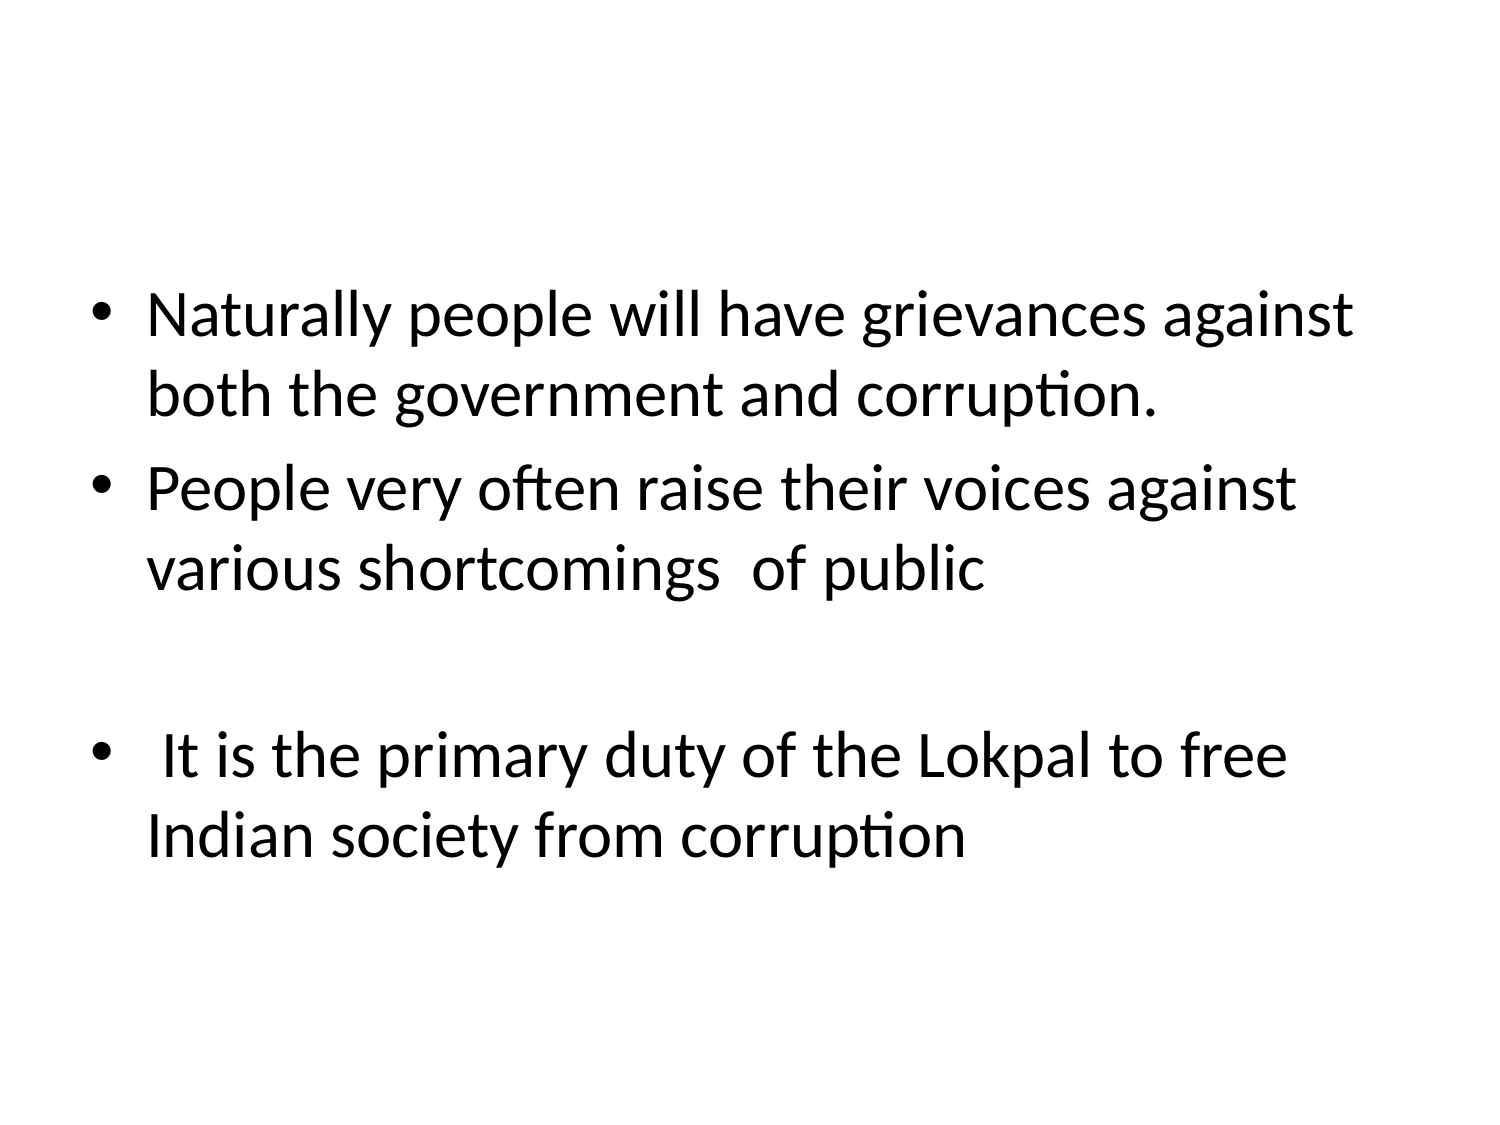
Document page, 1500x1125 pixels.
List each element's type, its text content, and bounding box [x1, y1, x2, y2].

list Naturally people will have grievances against both the government and corruption. People very often raise their voices against various shortcomings of public It is the primary duty of the Lokpal to free Indian society from corruption [75, 262, 1425, 1005]
